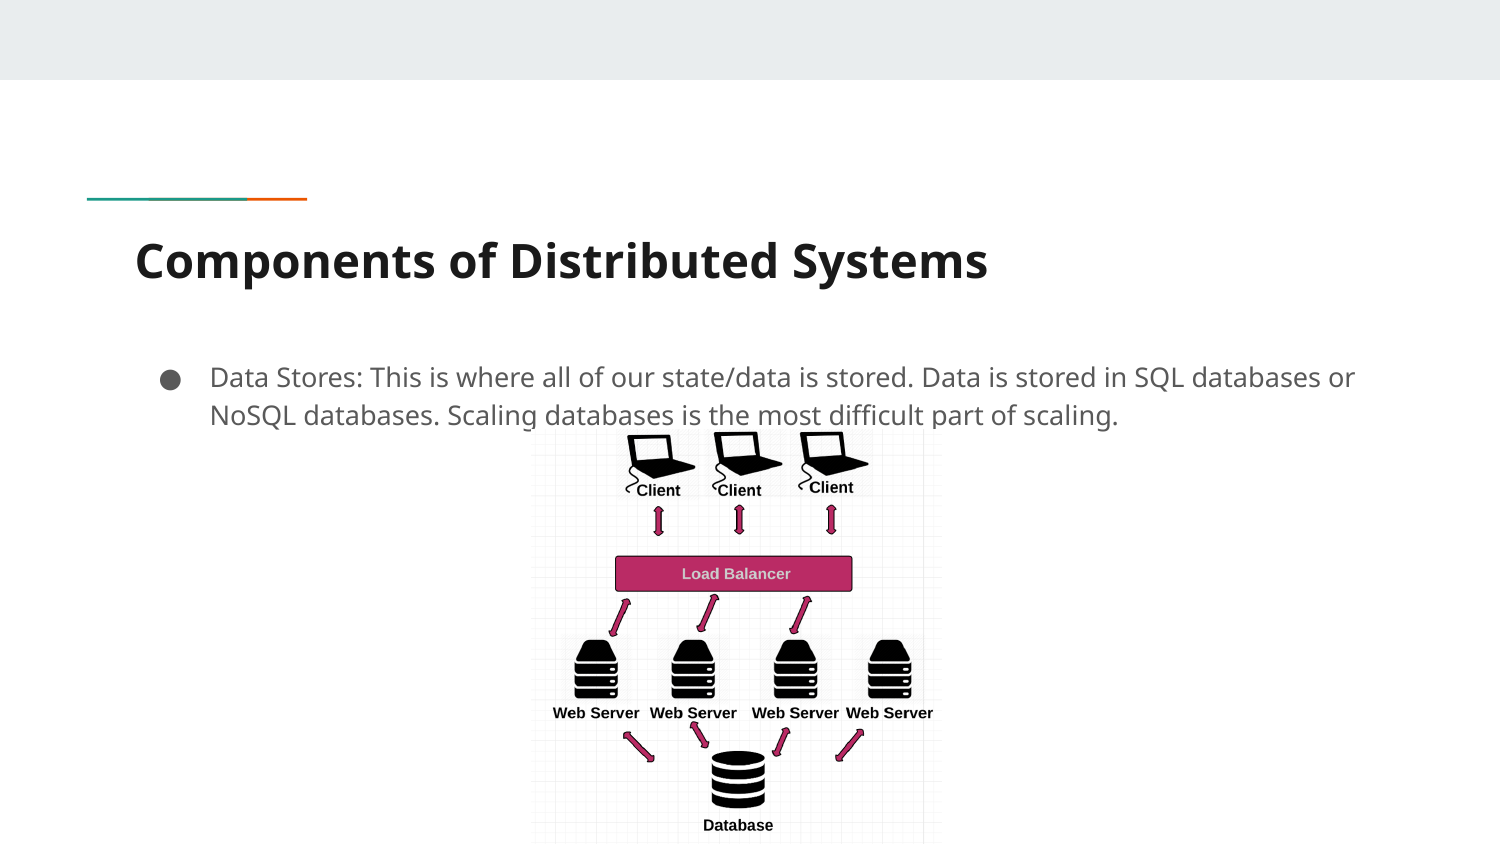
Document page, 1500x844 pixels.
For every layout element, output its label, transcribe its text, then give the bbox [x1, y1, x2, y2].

list Data Stores: This is where all of our state/data is stored. Data is stored in SQL databases or NoSQL databases. Scaling databases is the most difficult part of scaling. [119, 341, 1381, 712]
picture [530, 428, 942, 844]
title Components of Distributed Systems [119, 216, 1381, 305]
